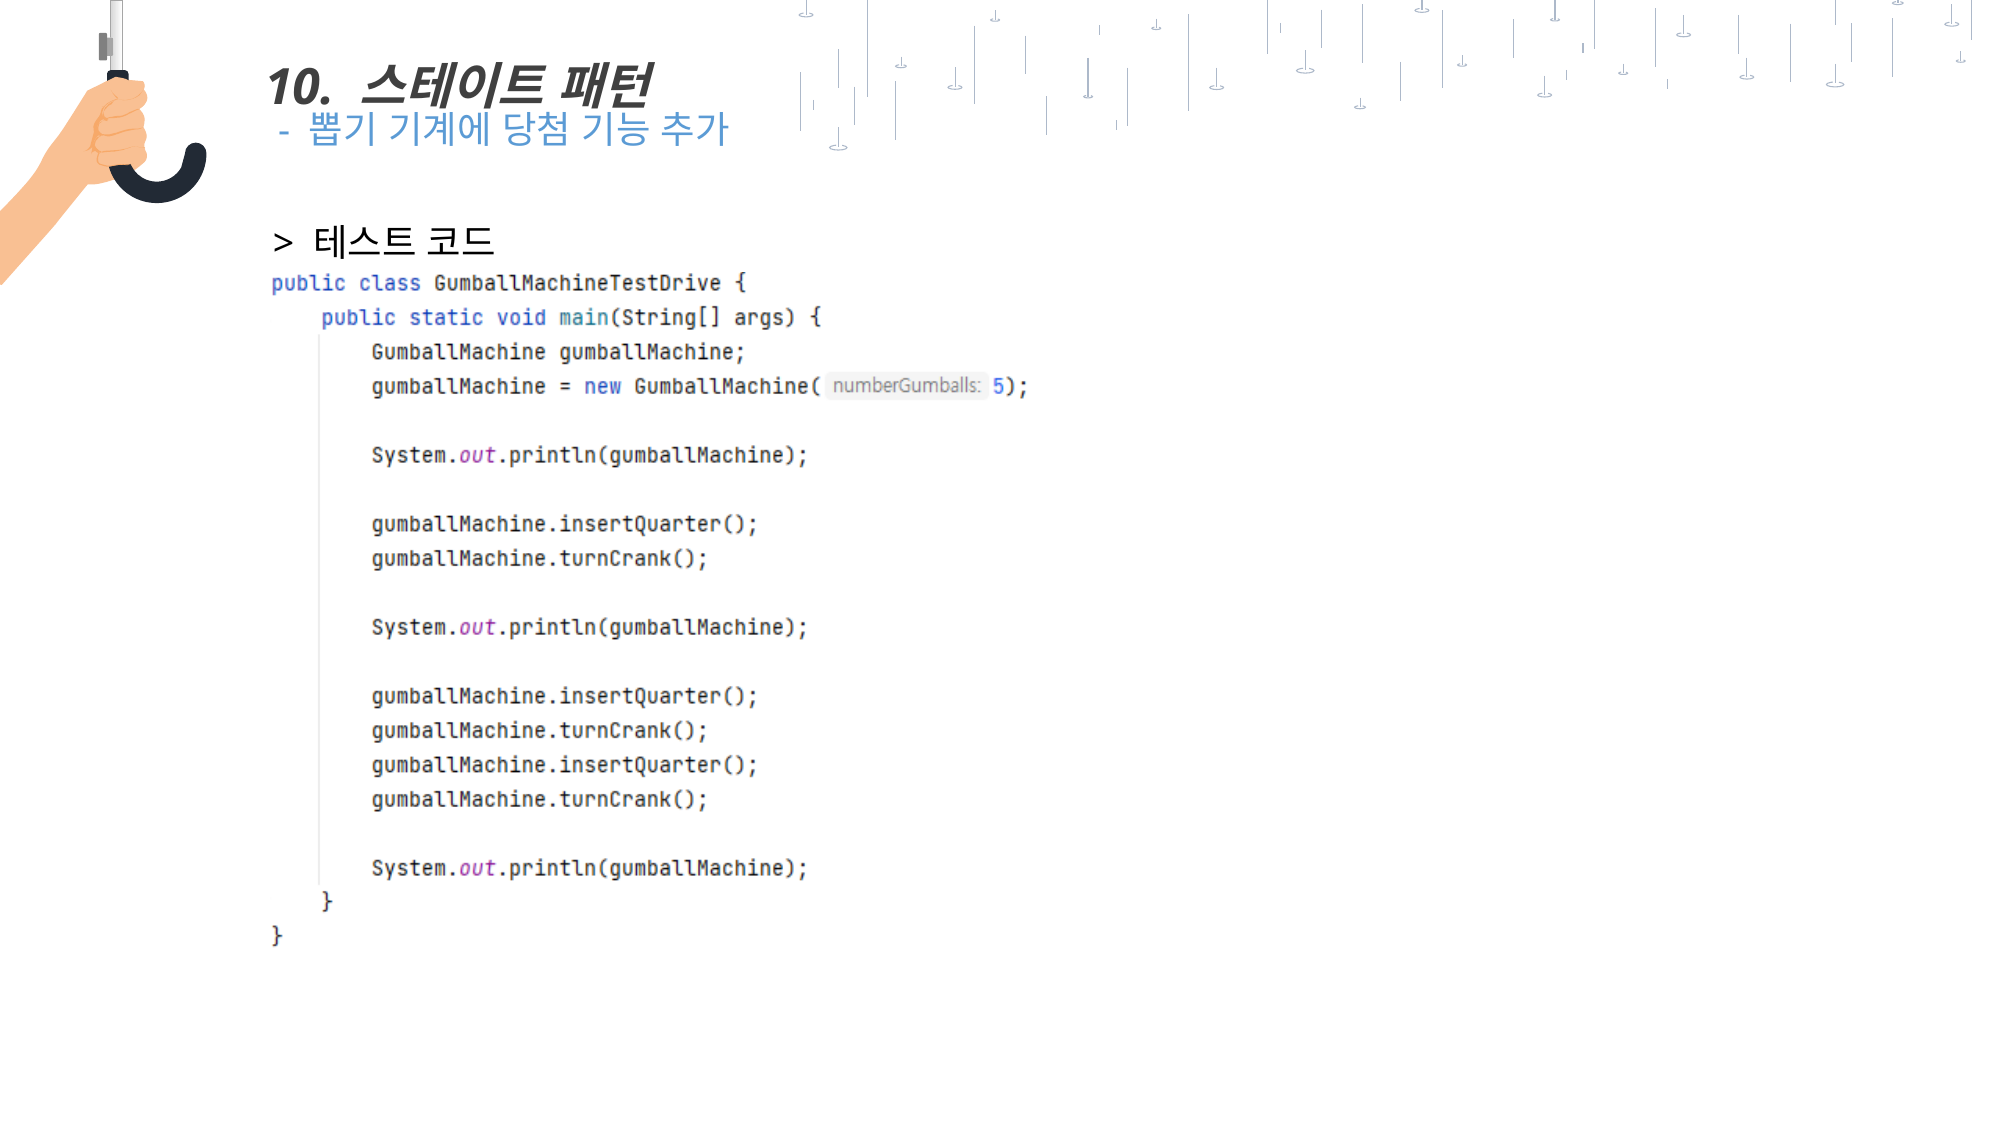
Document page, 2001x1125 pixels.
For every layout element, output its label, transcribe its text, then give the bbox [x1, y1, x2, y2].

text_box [0, 0, 207, 295]
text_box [799, 0, 1972, 151]
text_box - 뽑기 기계에 당첨 기능 추가 [263, 98, 898, 158]
text_box 10. 스테이트 패턴 [250, 16, 799, 122]
text_box > 테스트 코드 [258, 211, 1128, 272]
picture [270, 272, 1088, 965]
